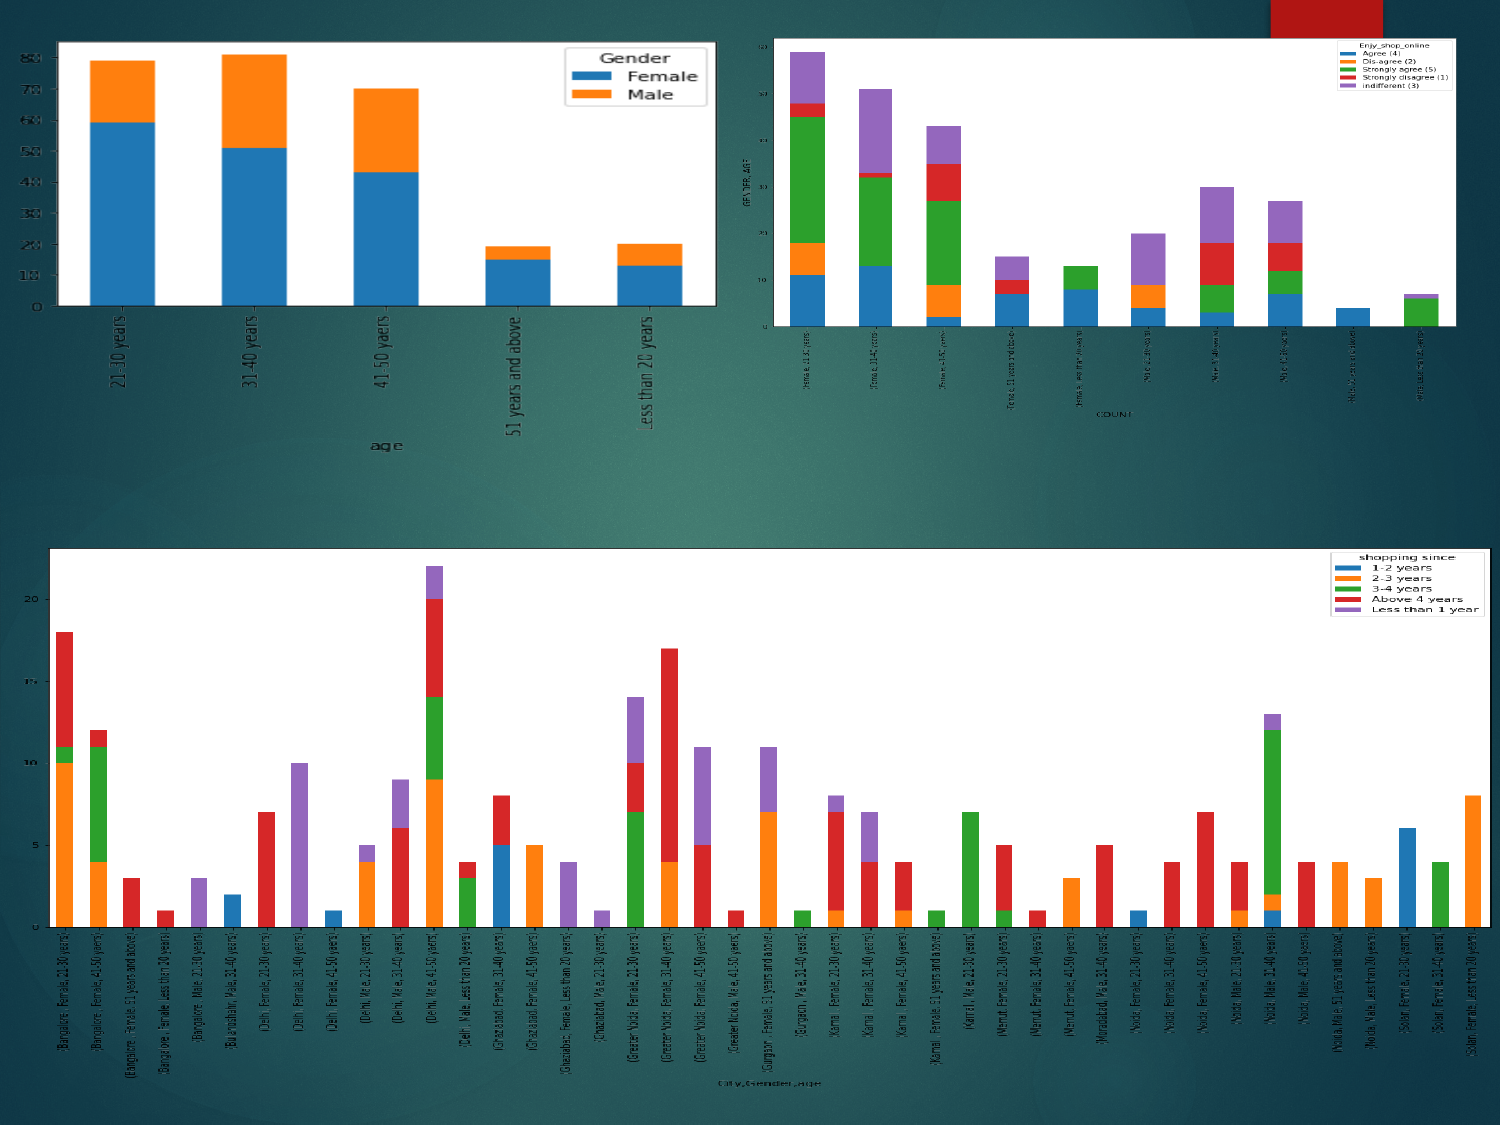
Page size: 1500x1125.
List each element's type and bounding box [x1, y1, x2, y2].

picture [3, 33, 728, 460]
picture [737, 33, 1462, 422]
picture [13, 543, 1500, 1092]
